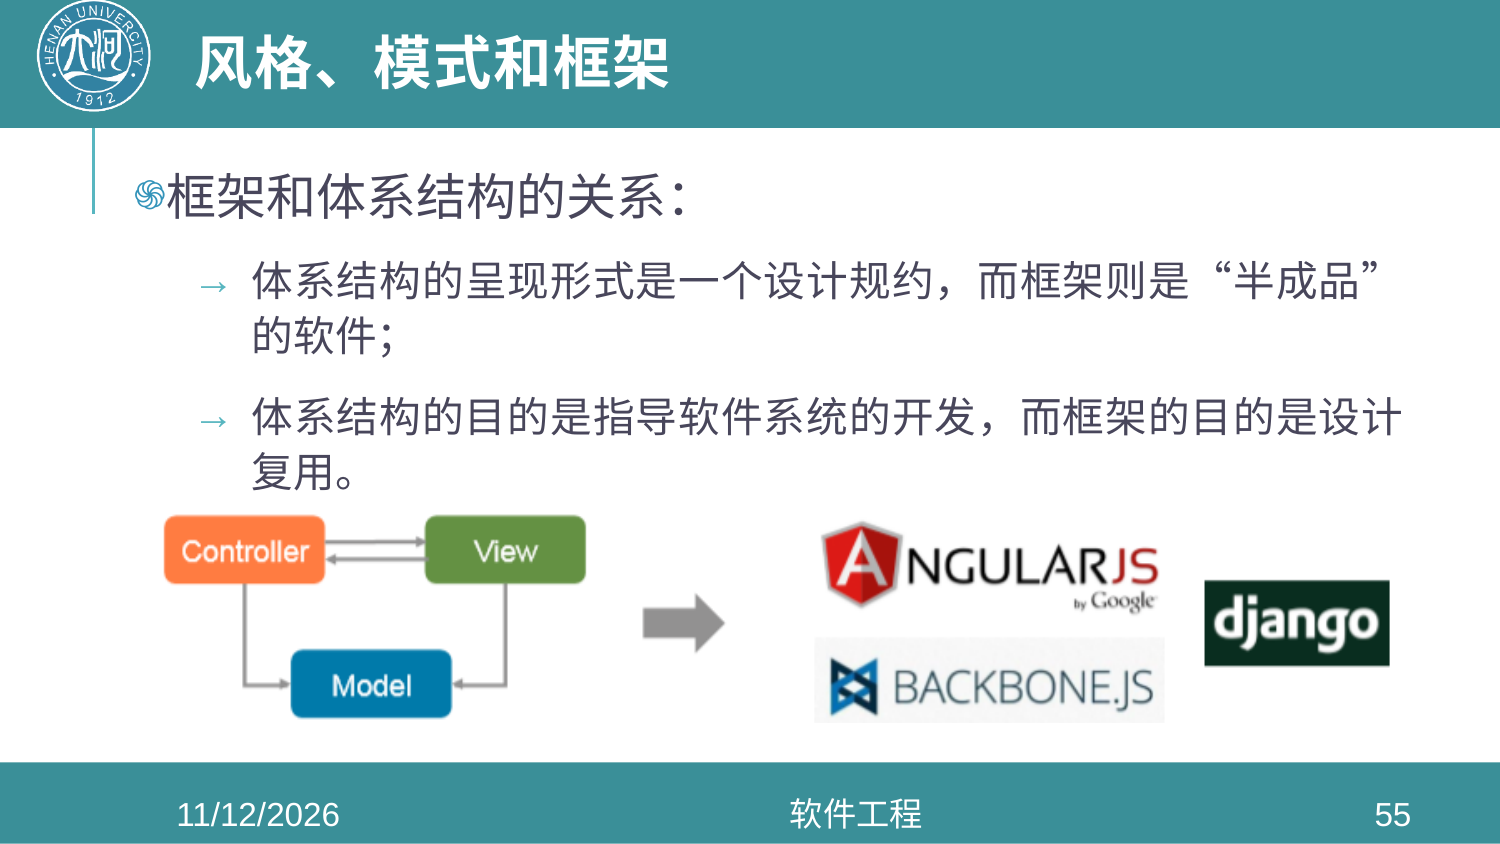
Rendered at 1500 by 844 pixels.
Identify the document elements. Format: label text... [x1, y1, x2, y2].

picture [156, 505, 1400, 723]
title 风格、模式和框架 [179, 0, 1454, 136]
slide_number 55 [1333, 796, 1454, 830]
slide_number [126, 796, 391, 830]
list 框架和体系结构的关系： 体系结构的呈现形式是一个设计规约，而框架则是“半成品”的软件； 体系结构的目的是指导软件系统的开发，而框架的目的是设计复用。 [126, 151, 1411, 777]
footer 软件工程 [391, 796, 1322, 830]
